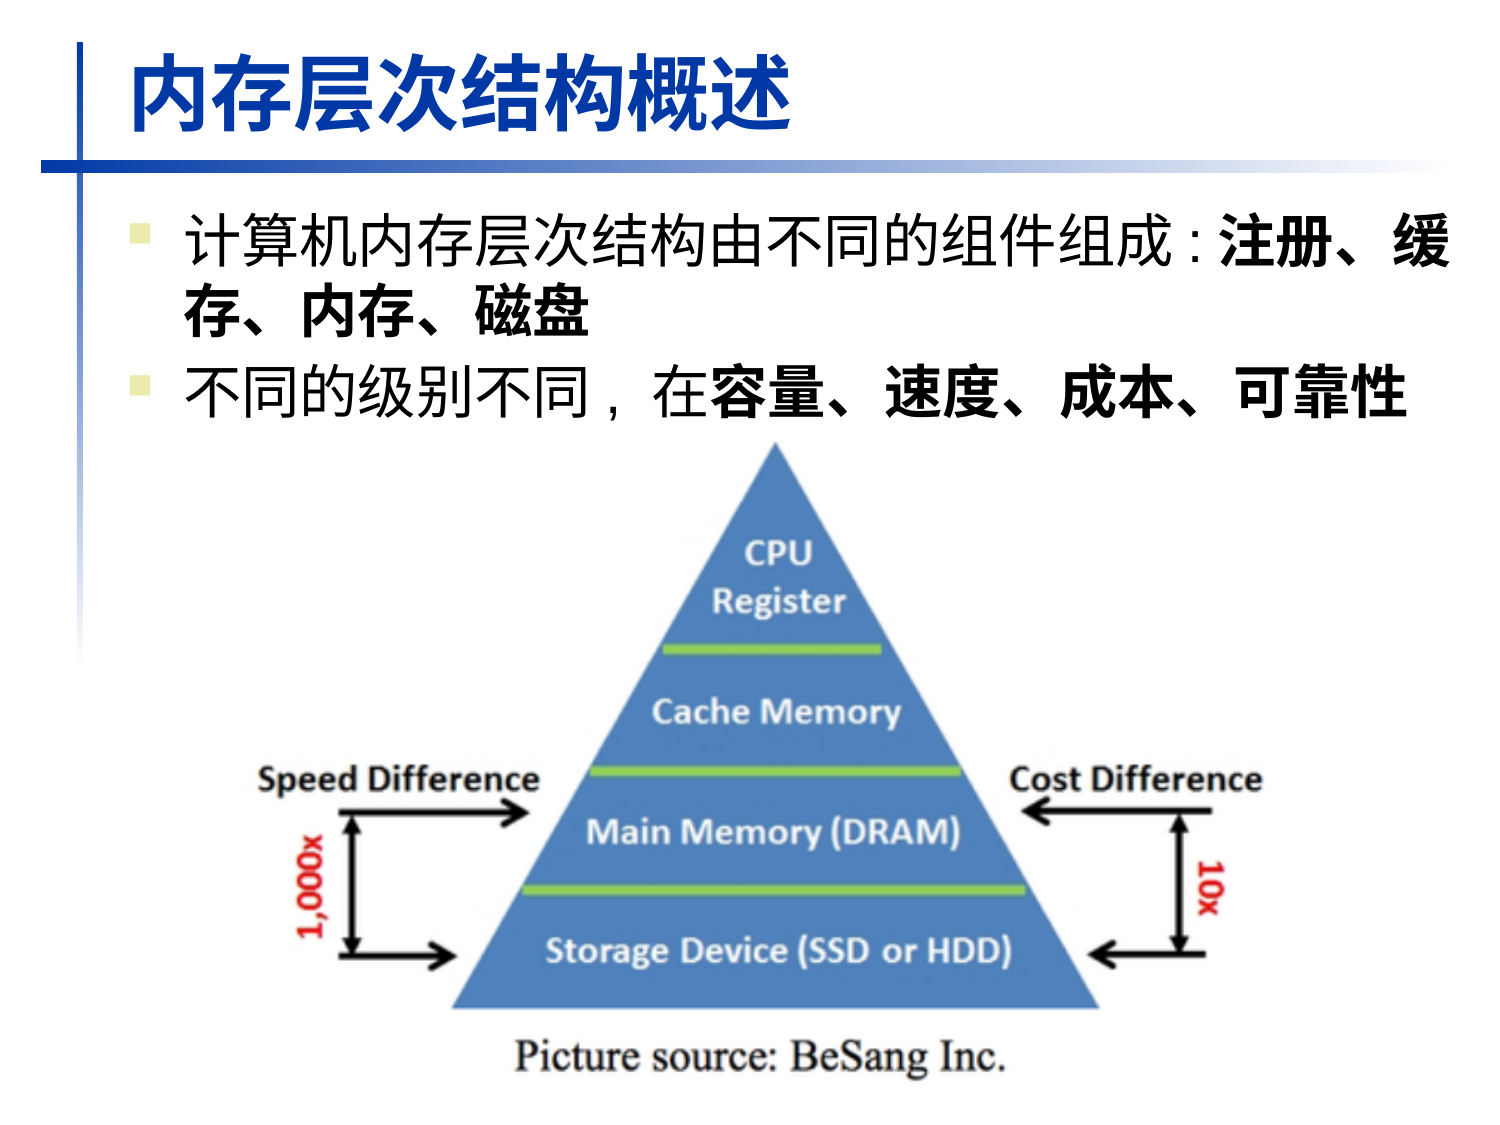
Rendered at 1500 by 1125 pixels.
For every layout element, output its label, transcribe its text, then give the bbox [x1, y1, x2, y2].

title 内存层次结构概述 [112, 32, 1468, 149]
text_box 计算机内存层次结构由不同的组件组成:注册、缓存、内存、磁盘 不同的级别不同, 在容量、速度、成本、可靠性 [112, 196, 1469, 1035]
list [218, 415, 1318, 1107]
